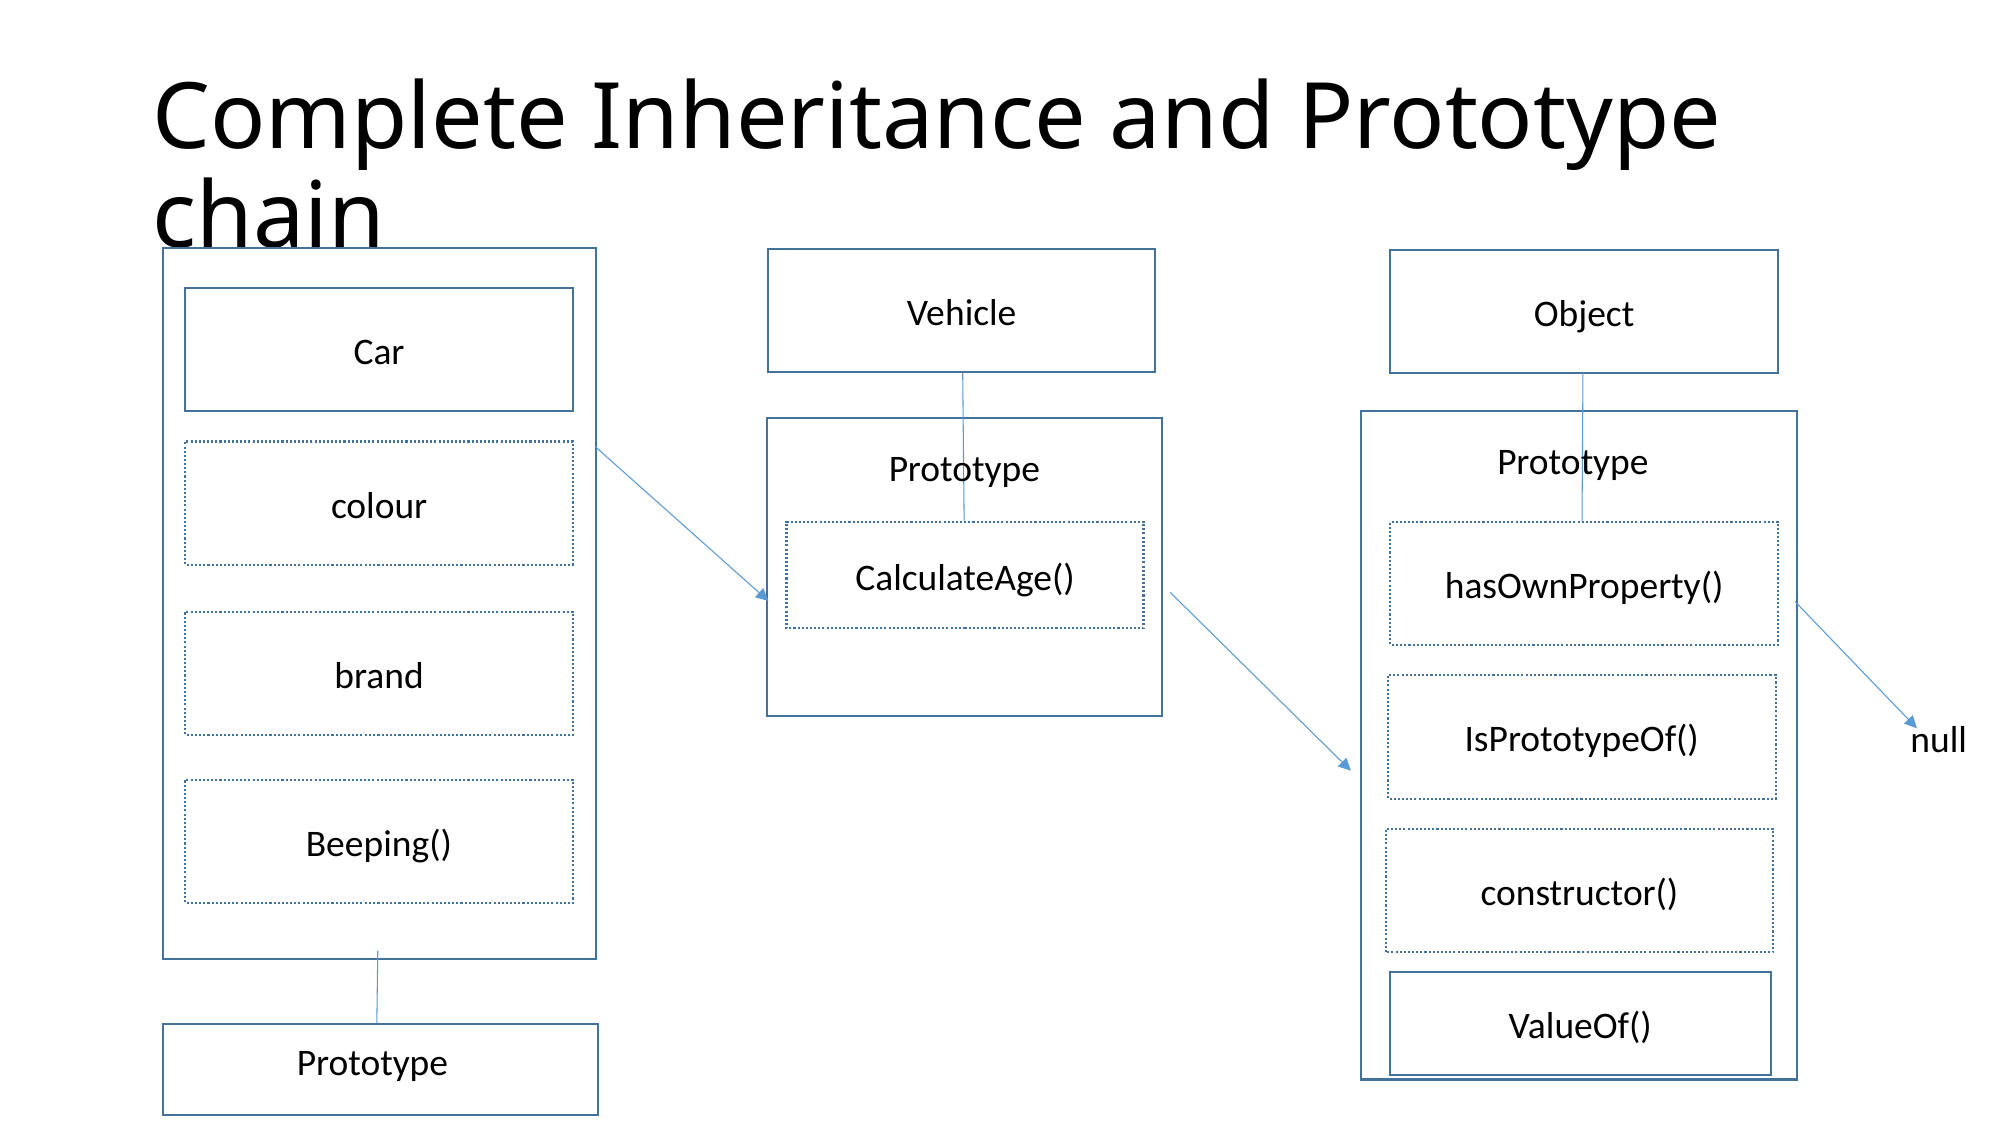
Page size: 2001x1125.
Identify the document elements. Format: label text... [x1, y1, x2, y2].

text_box [766, 497, 1163, 717]
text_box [1170, 592, 1351, 771]
text_box Prototype [965, 436, 1190, 497]
text_box [1584, 410, 1798, 429]
text_box colour [184, 440, 574, 566]
text_box Prototype [739, 436, 962, 497]
text_box [1360, 490, 1798, 1081]
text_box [594, 446, 769, 601]
text_box Vehicle [767, 248, 1156, 373]
text_box [766, 417, 962, 436]
text_box [162, 247, 597, 960]
text_box null [1713, 707, 2000, 768]
text_box Beeping() [184, 779, 574, 904]
text_box ValueOf() [1389, 971, 1772, 1076]
text_box CalculateAge() [785, 521, 1145, 629]
text_box Prototype [1583, 429, 1798, 490]
text_box [162, 1023, 599, 1116]
text_box brand [184, 611, 574, 736]
text_box Car [184, 287, 574, 412]
text_box Prototype [1348, 429, 1581, 490]
text_box Prototype [147, 1030, 598, 1091]
text_box [965, 417, 1163, 436]
text_box [1360, 410, 1581, 429]
text_box constructor() [1385, 828, 1774, 953]
text_box hasOwnProperty() [1389, 521, 1779, 646]
text_box Object [1389, 249, 1779, 374]
title Complete Inheritance and Prototype chain [137, 59, 1863, 278]
text_box IsPrototypeOf() [1387, 674, 1777, 800]
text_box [1795, 601, 1917, 729]
